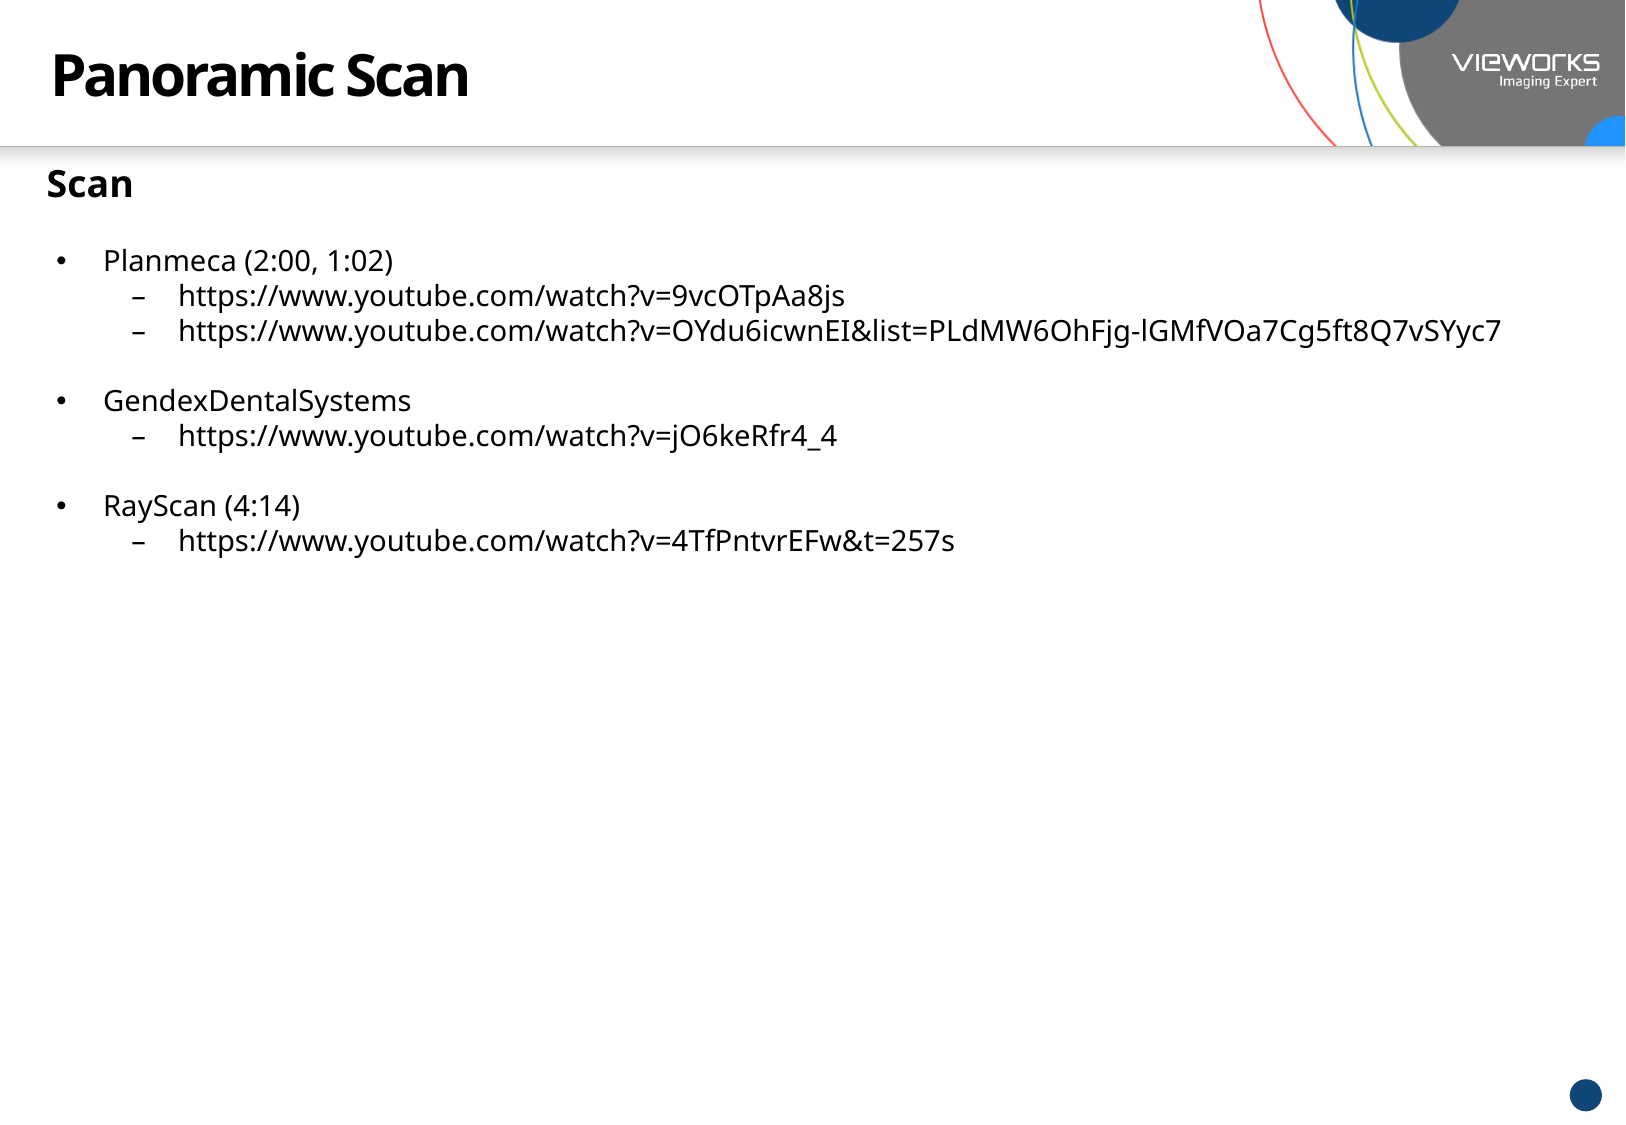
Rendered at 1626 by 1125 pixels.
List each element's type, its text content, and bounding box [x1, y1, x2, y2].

text_box Planmeca (2:00, 1:02) https://www.youtube.com/watch?v=9vcOTpAa8js https://www.youtube.com/watch?v=OYdu6icwnEI&list=PLdMW6OhFjg-lGMfVOa7Cg5ft8Q7vSYyc7 GendexDentalSystems https://www.youtube.com/watch?v=jO6keRfr4_4 RayScan (4:14) https://www.youtube.com/watch?v=4TfPntvrEFw&t=257s [41, 235, 1625, 565]
text_box Scan [31, 152, 955, 213]
picture [1255, 0, 1625, 146]
title Panoramic Scan [35, 24, 1498, 123]
